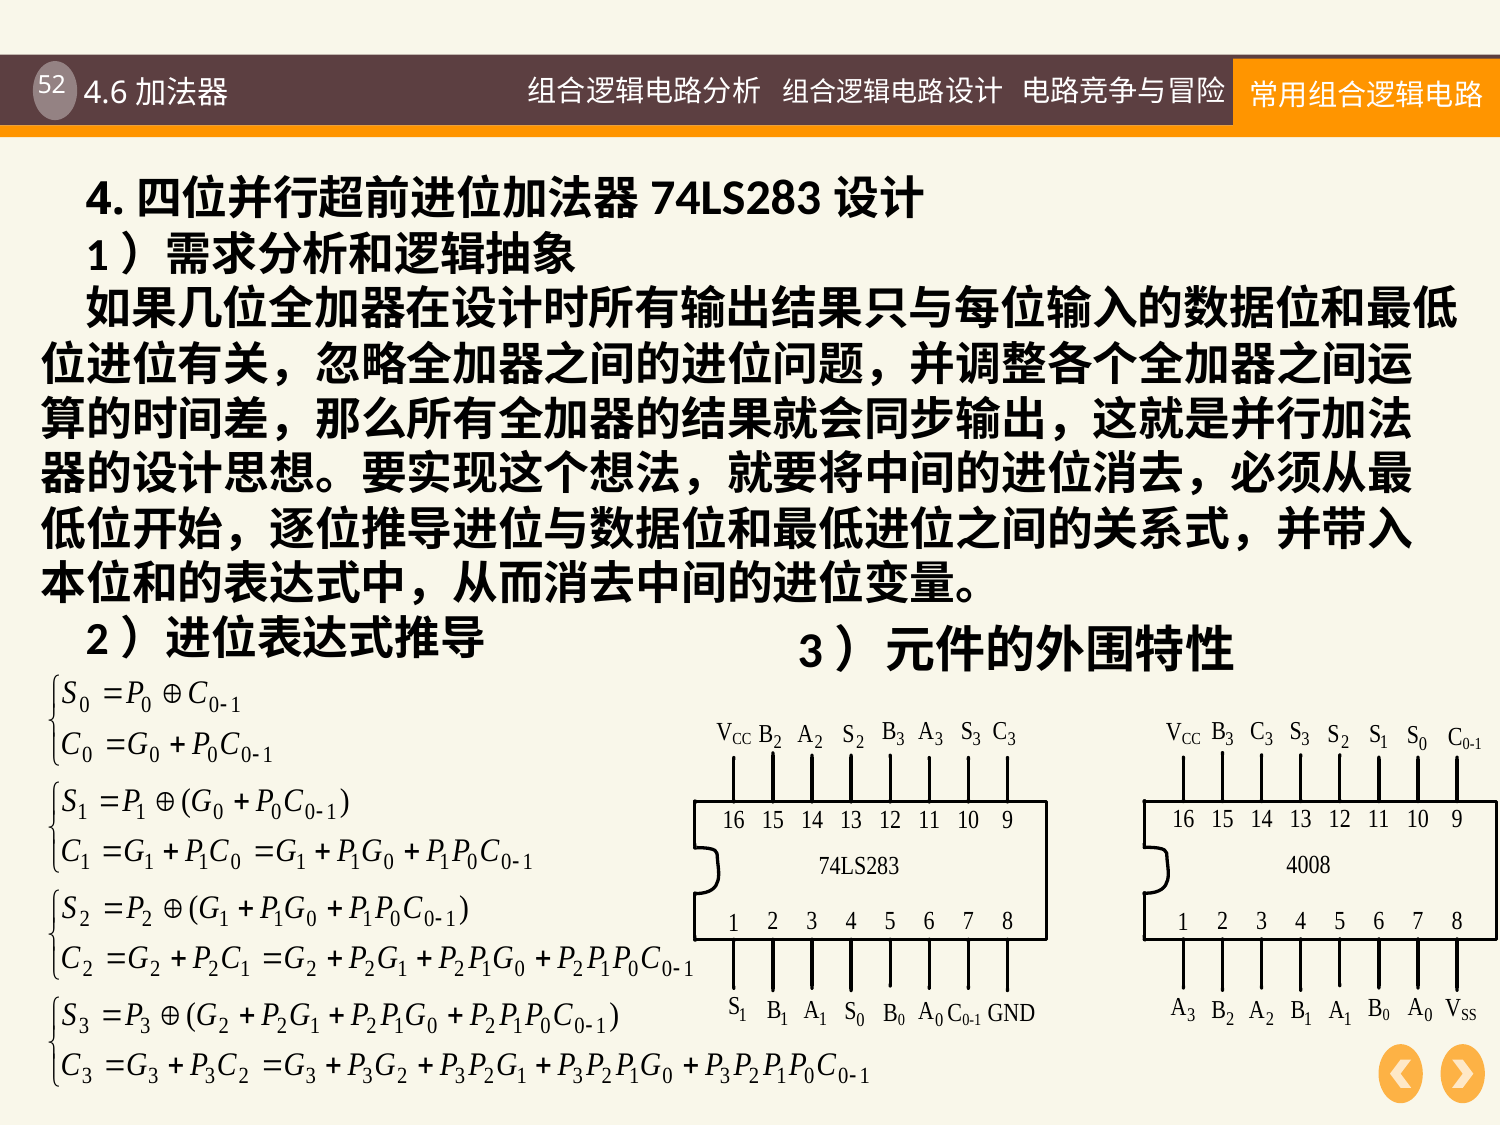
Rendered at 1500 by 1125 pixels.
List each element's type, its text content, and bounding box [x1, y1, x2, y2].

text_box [690, 703, 1500, 1036]
text_box 4.四位并行超前进位加法器74LS283设计 1）需求分析和逻辑抽象 如果几位全加器在设计时所有输出结果只与每位输入的数据位和最低位进位有关，忽略全加器之间的进位问题，并调整各个全加器之间运算的时间差，那么所有全加器的结果就会同步输出，这就是并行加法器的设计思想。要实现这个想法，就要将中间的进位消去，必须从最低位开始，逐位推导进位与数据位和最低进位之间的关系式，并带入本位和的表达式中，从而消去中间的进位变量。 2）进位表达式推导 [29, 140, 1471, 1125]
text_box 3）元件的外围特性 [782, 609, 1250, 685]
text_box 4.6加法器 [72, 66, 701, 116]
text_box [40, 668, 881, 1095]
